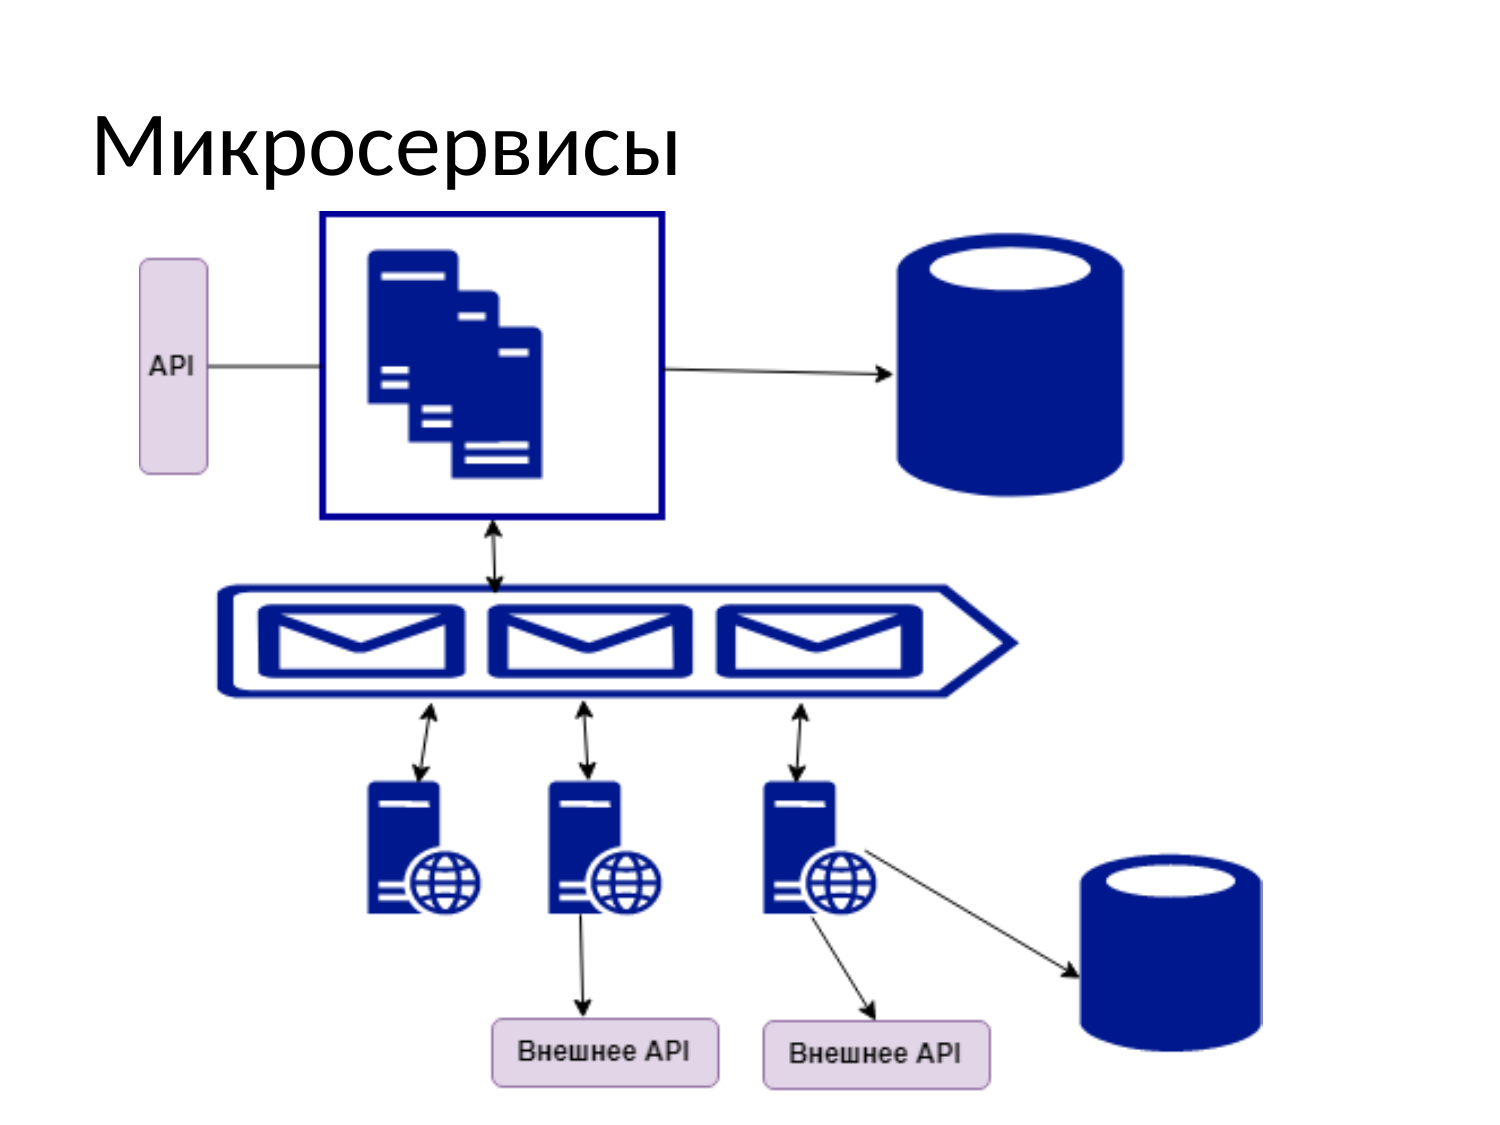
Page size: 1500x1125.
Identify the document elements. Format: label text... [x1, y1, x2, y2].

picture [139, 210, 1263, 1093]
title Микросервисы [75, 45, 1425, 233]
